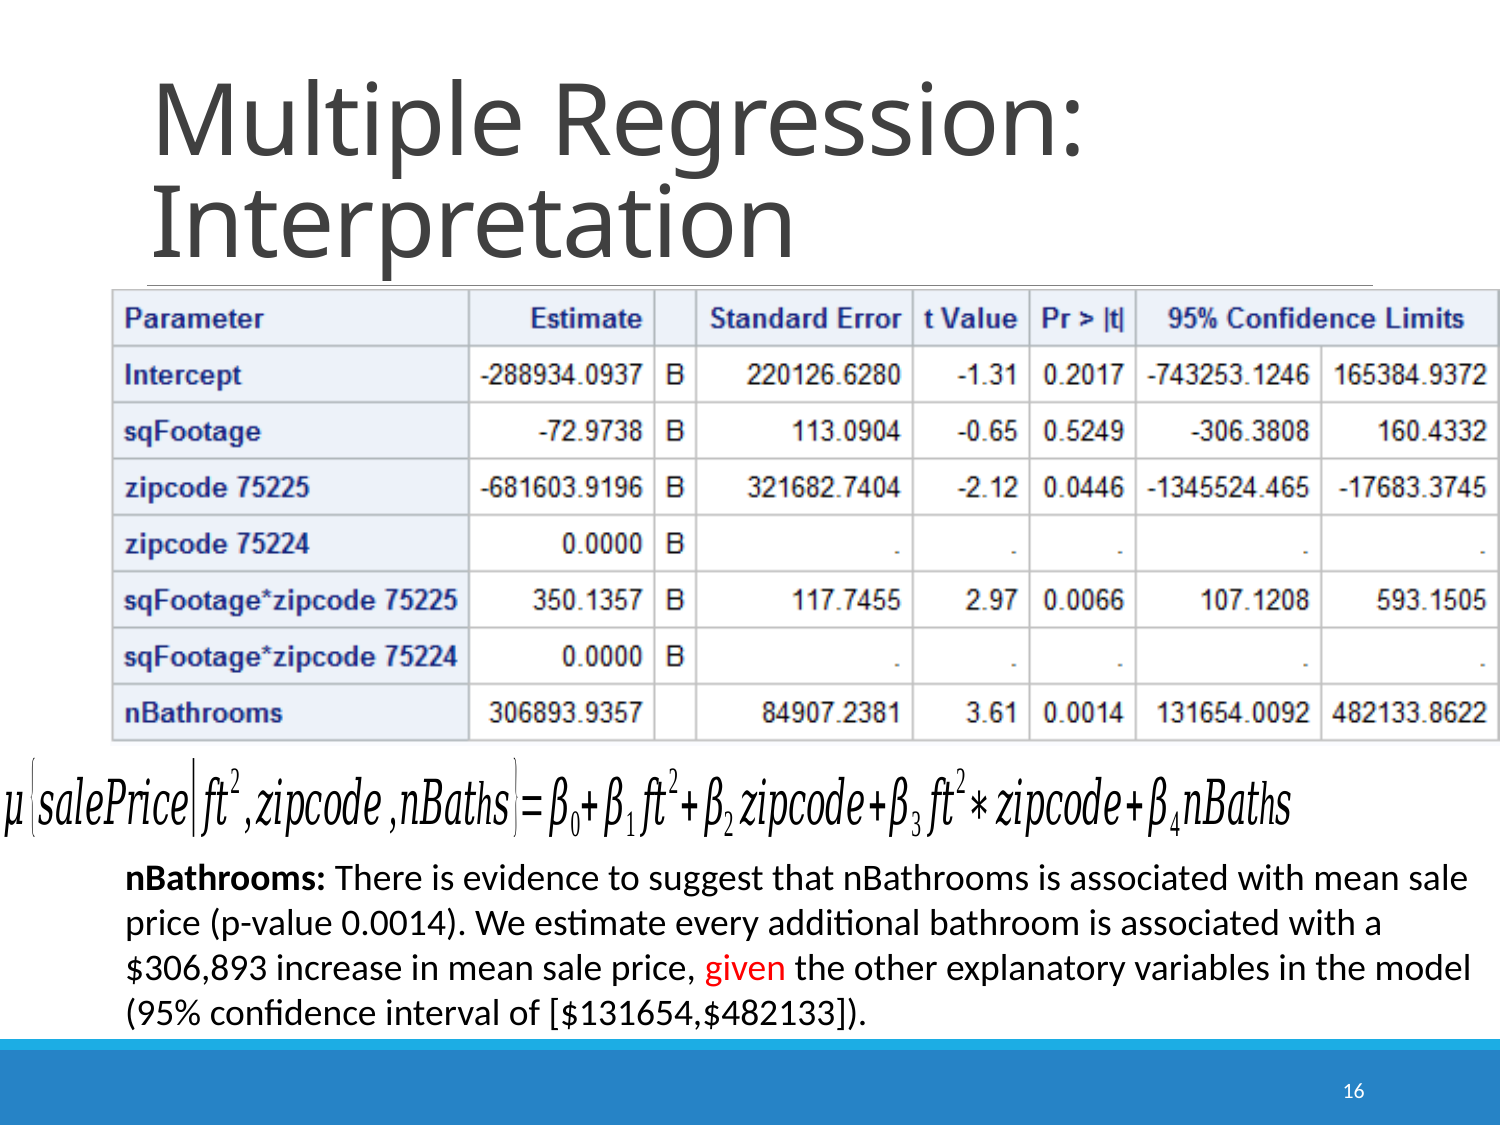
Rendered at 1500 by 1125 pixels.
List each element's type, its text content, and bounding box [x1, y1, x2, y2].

slide_number 16 [1218, 1059, 1380, 1120]
picture [109, 289, 1500, 747]
text_box nBathrooms: There is evidence to suggest that nBathrooms is associated with mean sale price (p-value 0.0014). We estimate every additional bathroom is associated with a $306,893 increase in mean sale price, given the other explanatory variables in the model (95% confidence interval of [$131654,$482133]). [110, 845, 1500, 1040]
title Multiple Regression: Interpretation [135, 47, 1373, 285]
